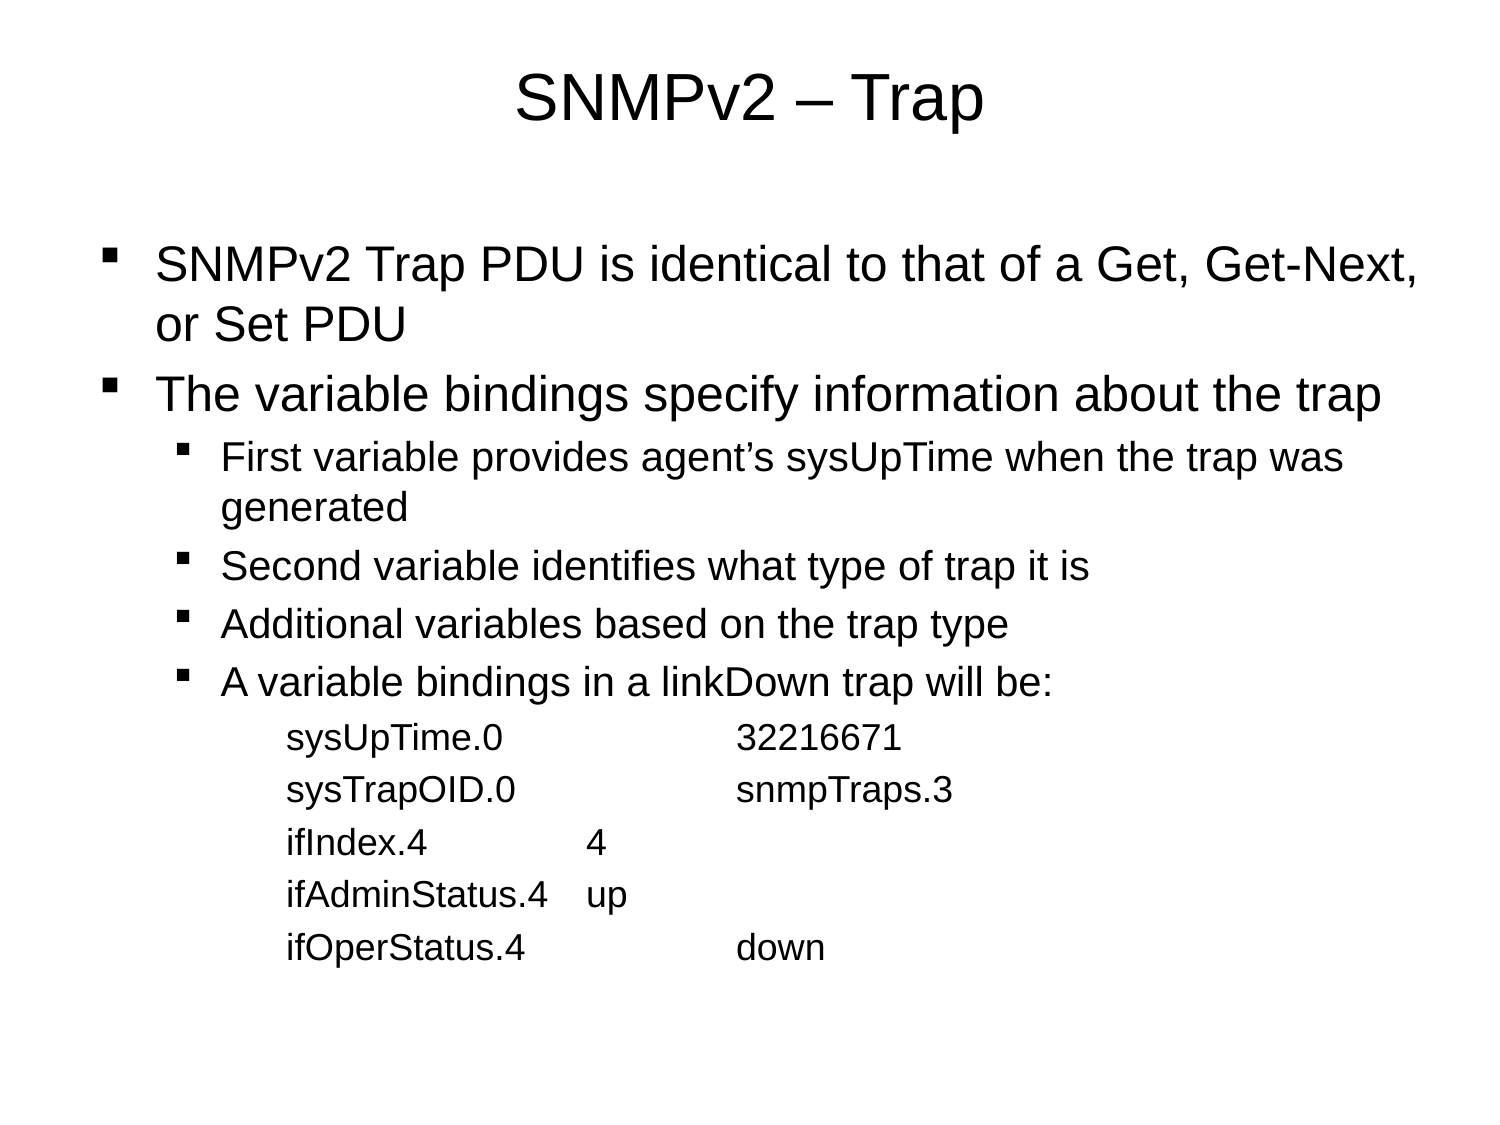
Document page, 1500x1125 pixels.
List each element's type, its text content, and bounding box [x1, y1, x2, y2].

text_box SNMPv2 Trap PDU is identical to that of a Get, Get-Next, or Set PDU The variable bindings specify information about the trap First variable provides agent’s sysUpTime when the trap was generated Second variable identifies what type of trap it is Additional variables based on the trap type A variable bindings in a linkDown trap will be: sysUpTime.0 32216671 sysTrapOID.0 snmpTraps.3 ifIndex.4 4 ifAdminStatus.4 up ifOperStatus.4 down [84, 224, 1461, 1045]
title SNMPv2 – Trap [75, 0, 1425, 188]
